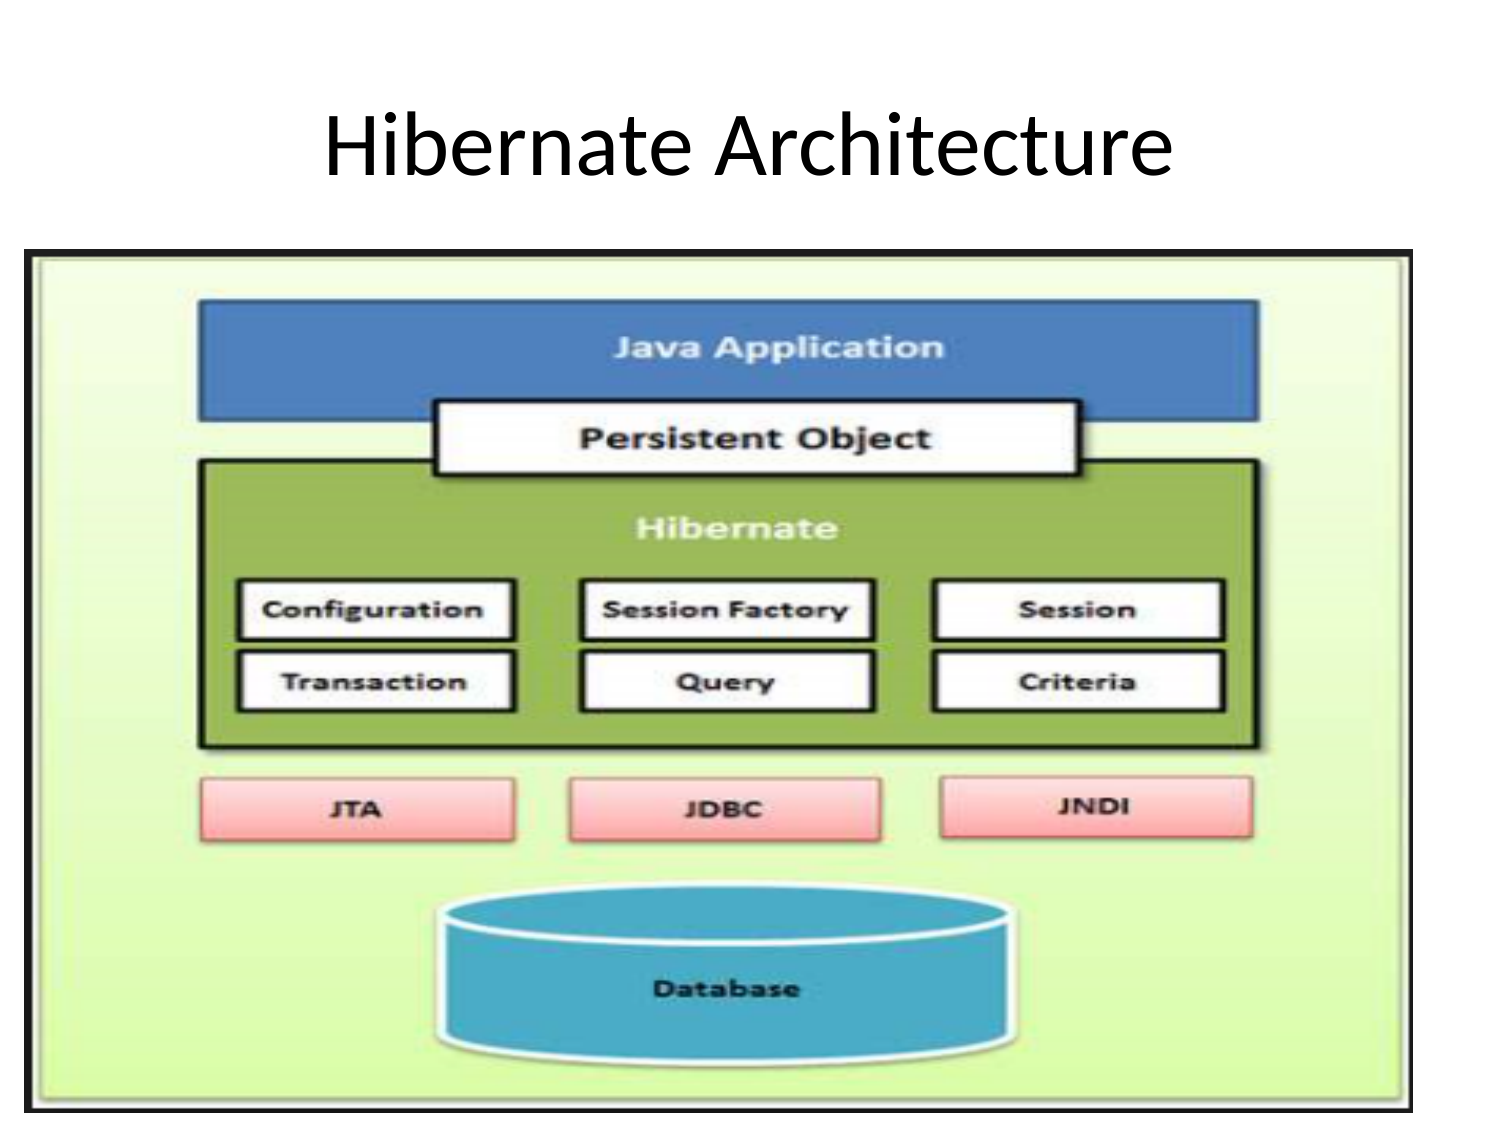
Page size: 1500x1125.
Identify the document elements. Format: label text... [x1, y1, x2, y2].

picture [24, 249, 1413, 1113]
title Hibernate Architecture [75, 45, 1425, 233]
